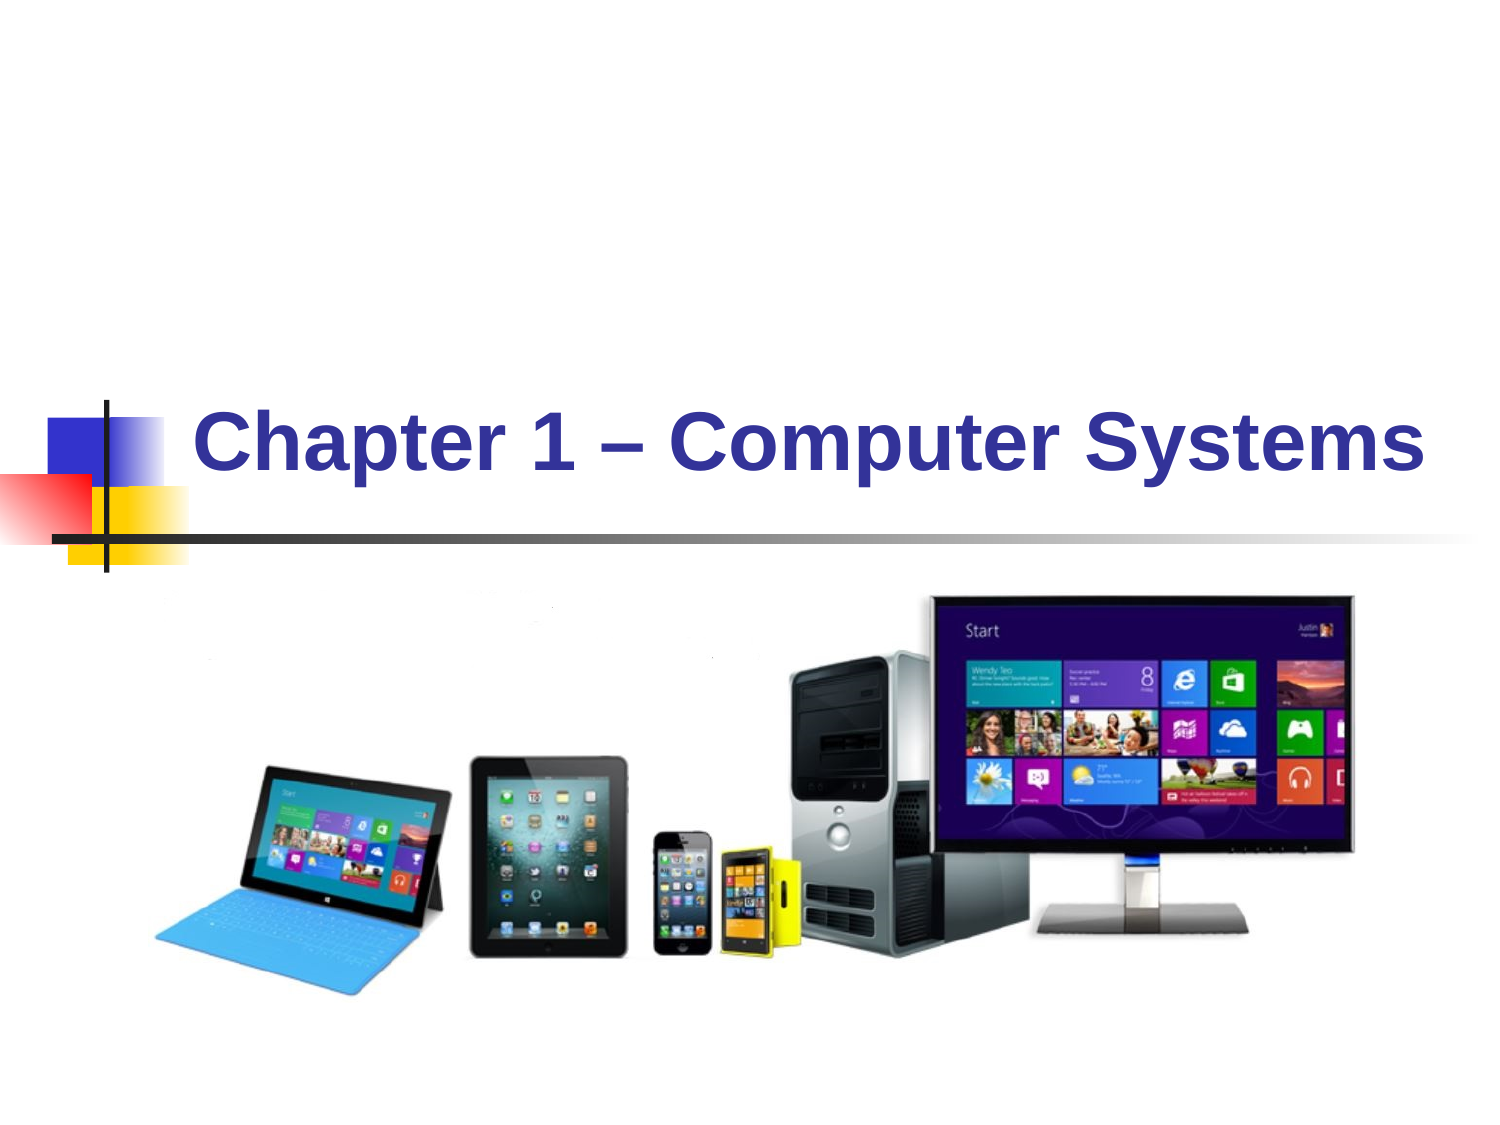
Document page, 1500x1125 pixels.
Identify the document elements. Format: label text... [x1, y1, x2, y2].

picture [148, 590, 1369, 1004]
title Chapter 1 – Computer Systems [177, 238, 1467, 495]
